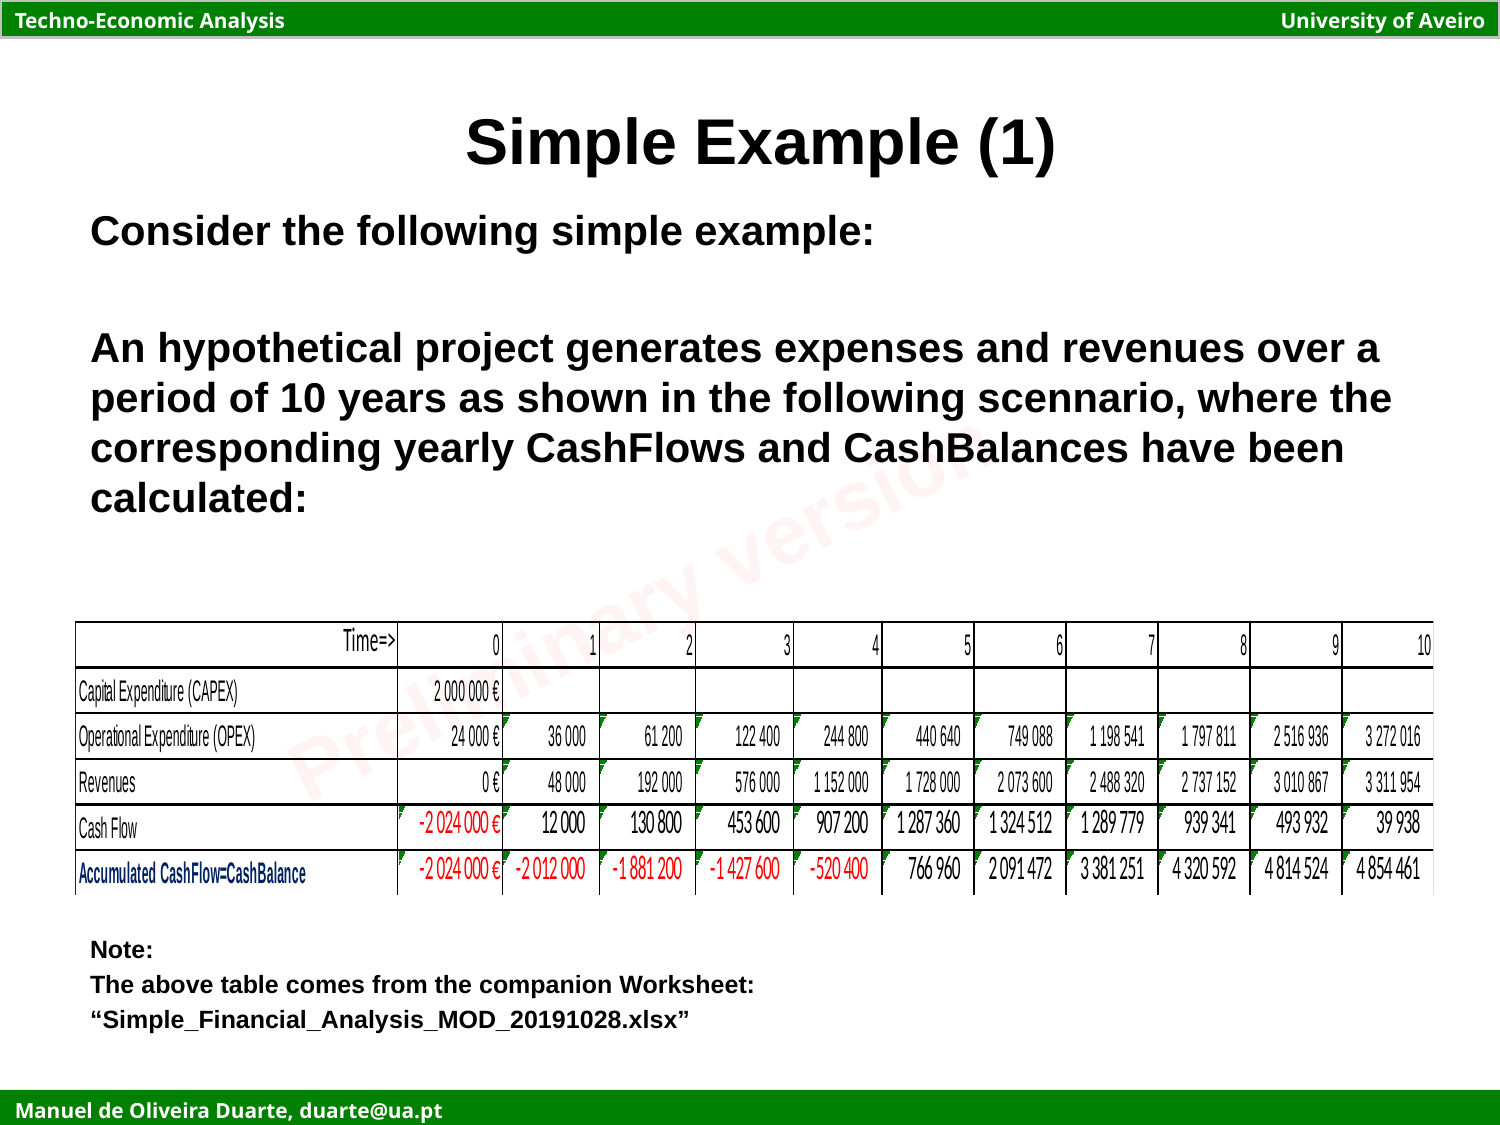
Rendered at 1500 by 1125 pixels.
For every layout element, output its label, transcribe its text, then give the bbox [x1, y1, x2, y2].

picture [75, 620, 1434, 896]
title Simple Example (1) [27, 92, 1495, 185]
list Consider the following simple example: An hypothetical project generates expenses and revenues over a period of 10 years as shown in the following scennario, where the corresponding yearly CashFlows and CashBalances have been calculated: Note: The above table comes from the companion Worksheet: “Simple_Financial_Analysis_MOD_20191028.xlsx” [0, 196, 1424, 492]
